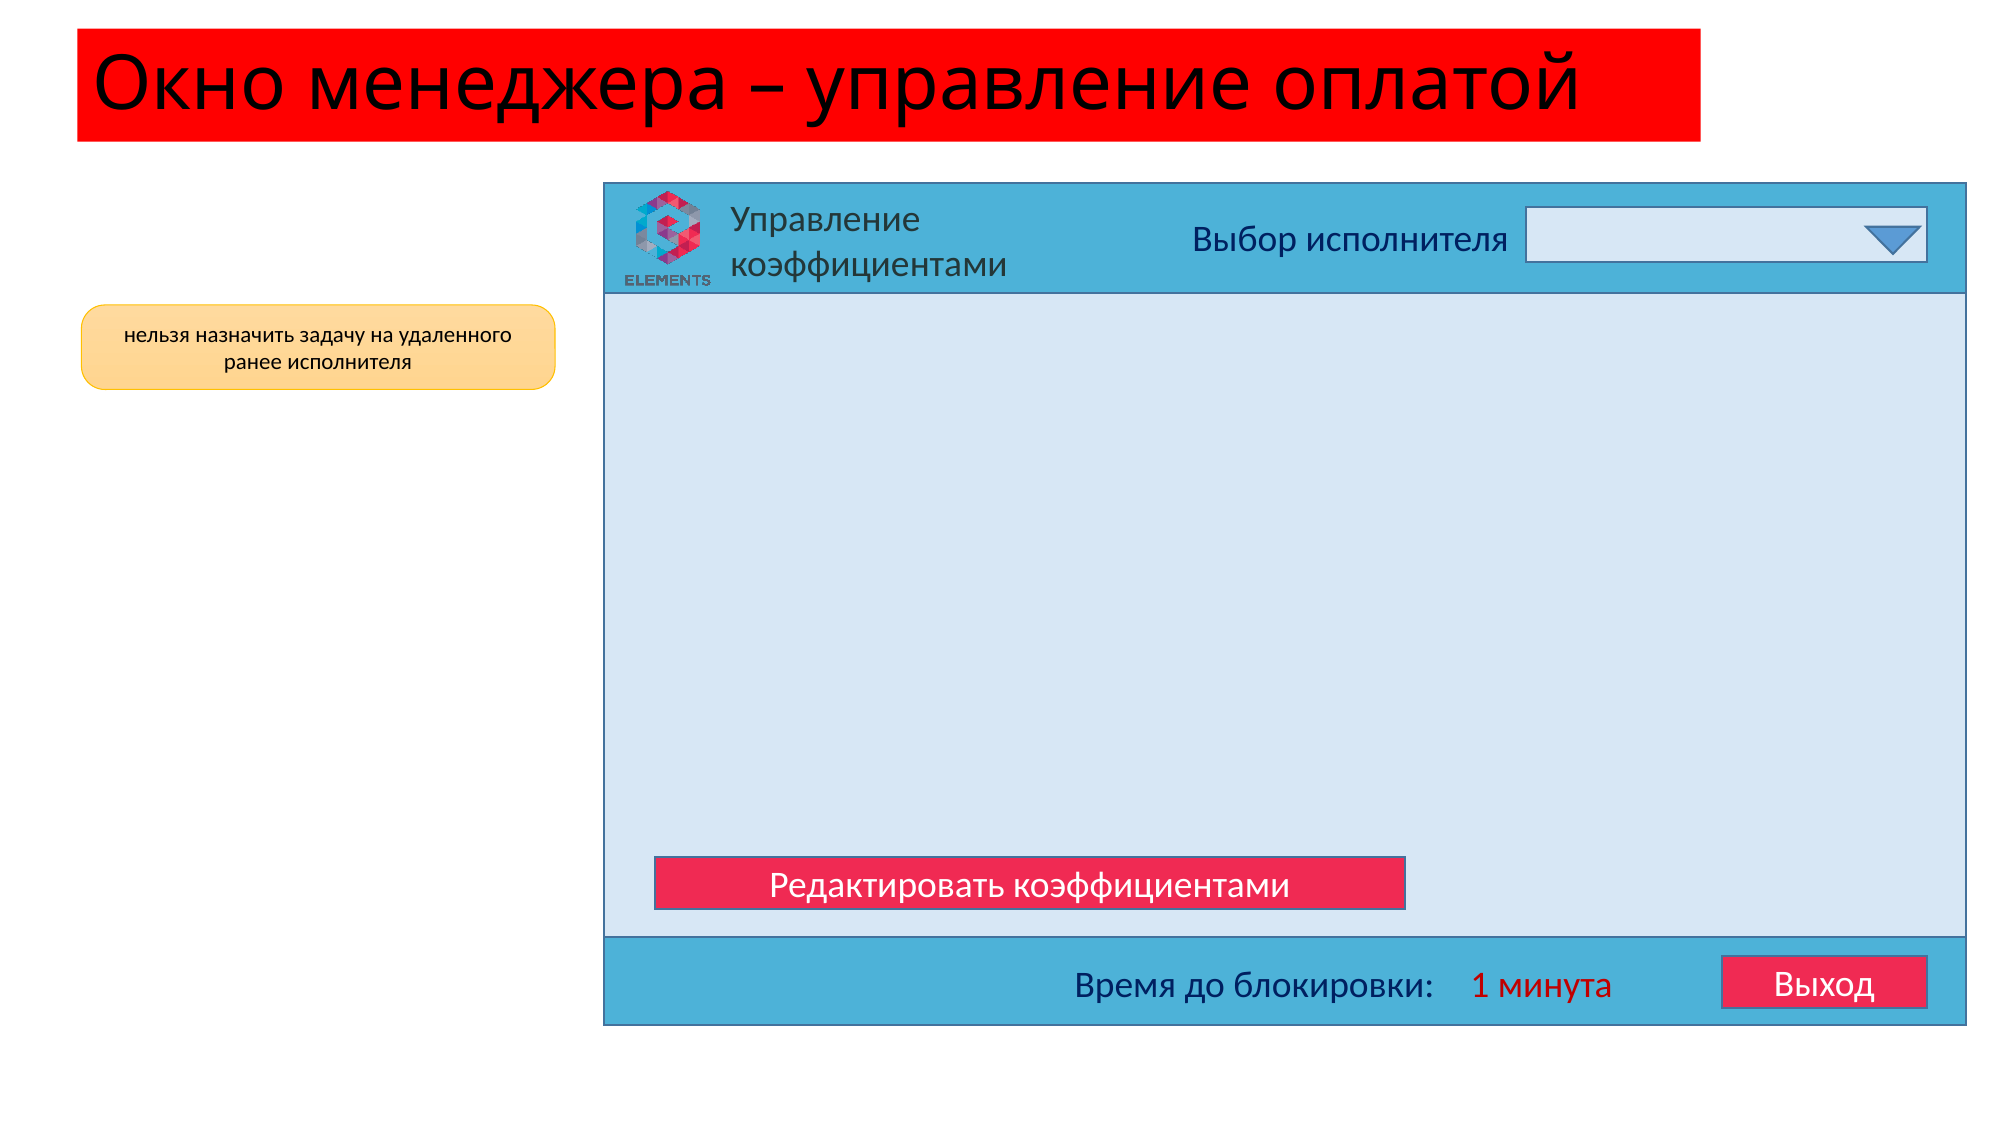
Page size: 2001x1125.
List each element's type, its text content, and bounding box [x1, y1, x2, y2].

text_box Выбор исполнителя [1177, 206, 1524, 267]
text_box [603, 294, 1967, 936]
title Окно менеджера – управление оплатой [77, 28, 1701, 142]
text_box [603, 182, 1967, 294]
text_box 1 минута [1455, 952, 1628, 1013]
text_box Управление коэффициентами [715, 187, 1183, 292]
text_box [603, 936, 1967, 1026]
text_box Редактировать коэффициентами [654, 856, 1406, 910]
text_box [1863, 225, 1923, 256]
text_box Время до блокировки: [1059, 952, 1450, 1013]
text_box Выход [1721, 955, 1928, 1009]
text_box [1525, 206, 1928, 263]
text_box нельзя назначить задачу на удаленного ранее исполнителя [80, 304, 556, 391]
picture [619, 189, 716, 287]
